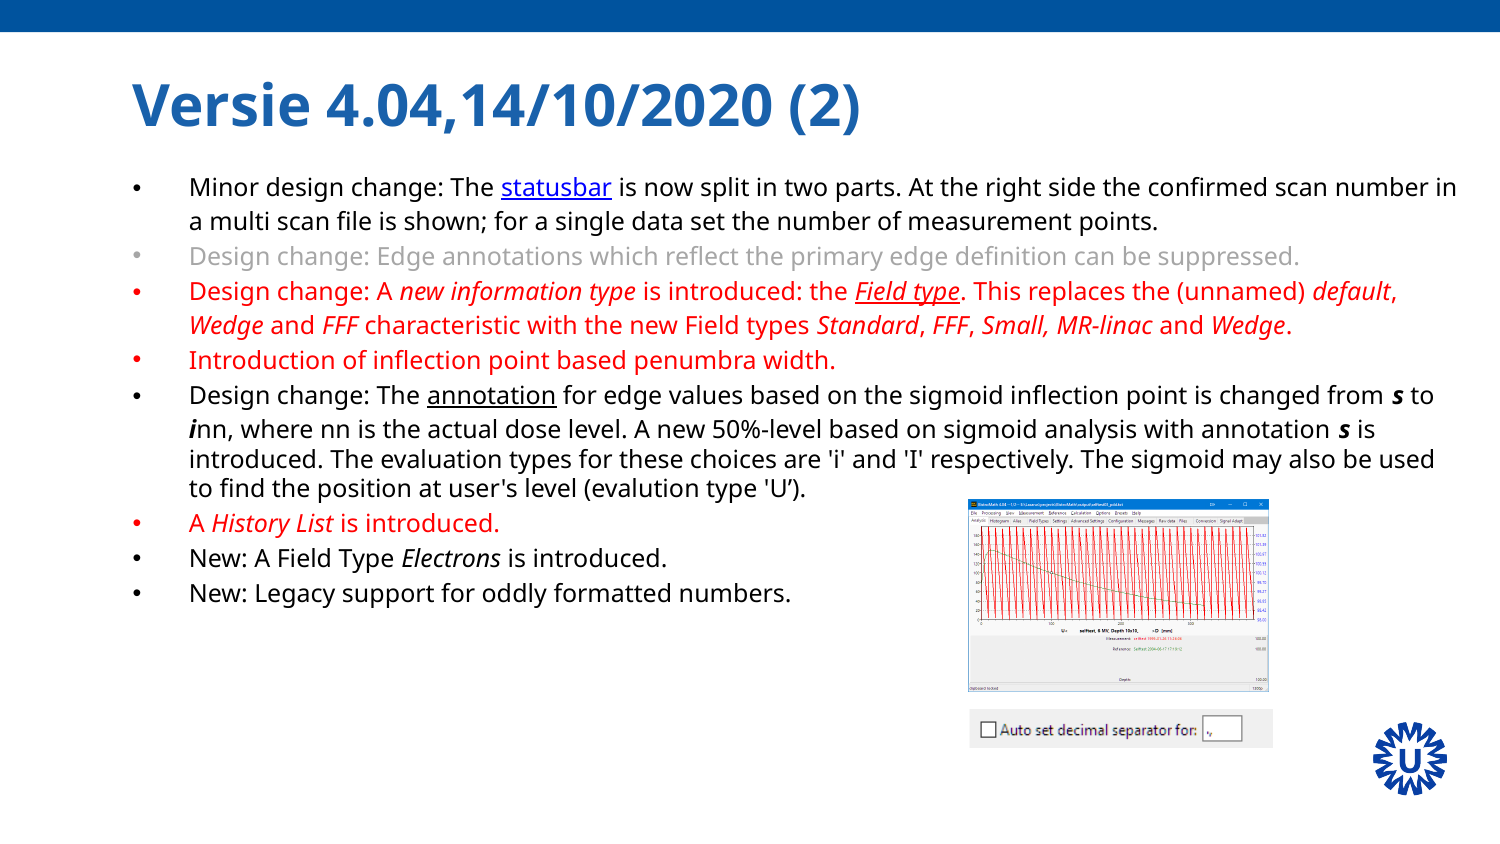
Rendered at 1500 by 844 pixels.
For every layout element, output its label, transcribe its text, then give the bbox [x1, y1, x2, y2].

picture [0, 0, 1500, 844]
text_box [1062, 194, 1093, 271]
list Minor design change: The statusbar is now split in two parts. At the right side the confirmed scan number in a multi scan file is shown; for a single data set the number of measurement points. Design change: Edge annotations which reflect the primary edge definition can be suppressed. Design change: A new information type is introduced: the Field type. This replaces the (unnamed) default, Wedge and FFF characteristic with the new Field types Standard, FFF, Small, MR-linac and Wedge. Introduction of inflection point based penumbra width. Design change: The annotation for edge values based on the sigmoid inflection point is changed from s to inn, where nn is the actual dose level. A new 50%-level based on sigmoid analysis with annotation s is introduced. The evaluation types for these choices are 'i' and 'I' respectively. The sigmoid may also be used to find the position at user's level (evalution type 'U’). A History List is introduced. New: A Field Type Electrons is introduced. New: Legacy support for oddly formatted numbers. [117, 163, 1478, 737]
title Versie 4.04,14/10/2020 (2) [117, 60, 1356, 163]
